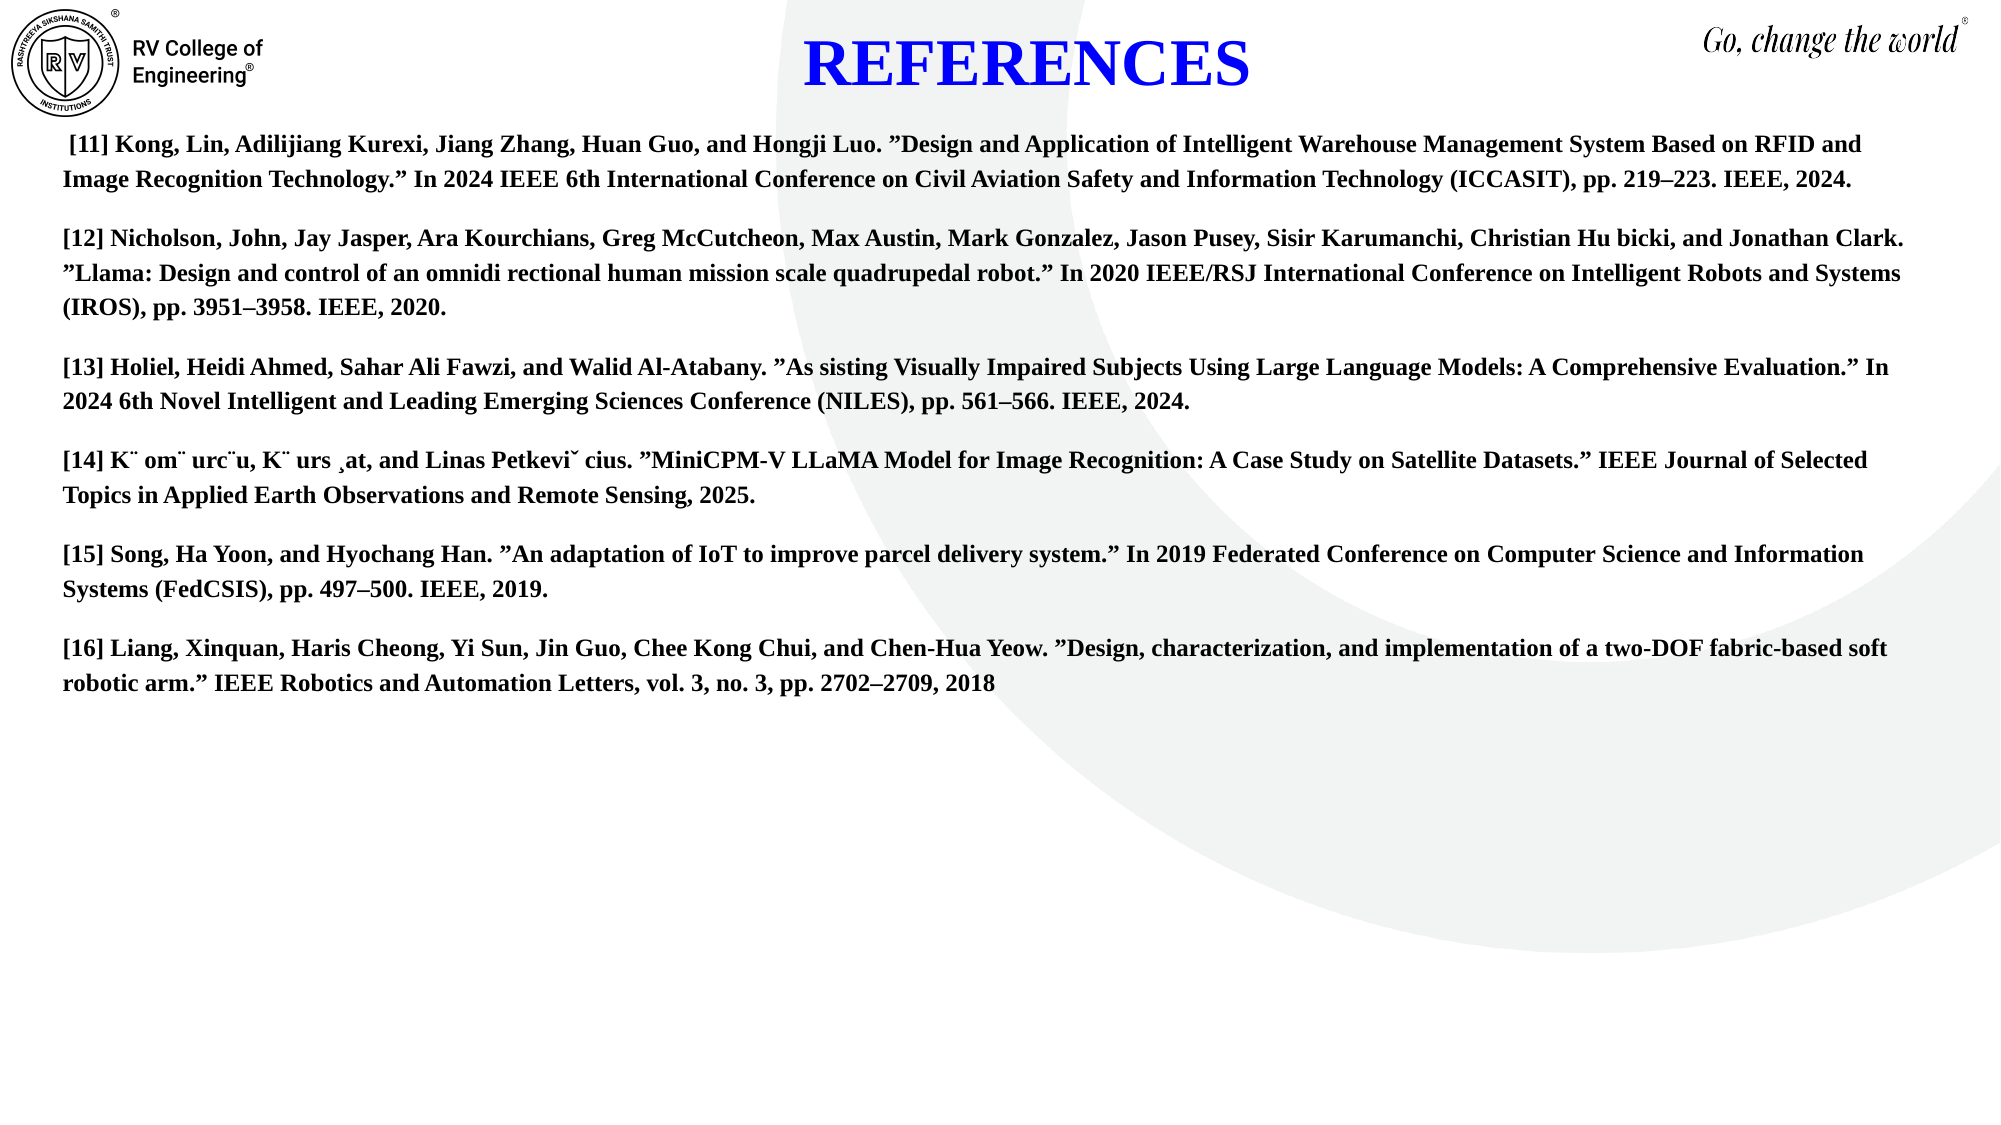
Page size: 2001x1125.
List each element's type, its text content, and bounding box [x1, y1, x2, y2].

list [11] Kong, Lin, Adilijiang Kurexi, Jiang Zhang, Huan Guo, and Hongji Luo. ”Design and Application of Intelligent Warehouse Management System Based on RFID and Image Recognition Technology.” In 2024 IEEE 6th International Conference on Civil Aviation Safety and Information Technology (ICCASIT), pp. 219–223. IEEE, 2024. [12] Nicholson, John, Jay Jasper, Ara Kourchians, Greg McCutcheon, Max Austin, Mark Gonzalez, Jason Pusey, Sisir Karumanchi, Christian Hu bicki, and Jonathan Clark. ”Llama: Design and control of an omnidi rectional human mission scale quadrupedal robot.” In 2020 IEEE/RSJ International Conference on Intelligent Robots and Systems (IROS), pp. 3951–3958. IEEE, 2020. [13] Holiel, Heidi Ahmed, Sahar Ali Fawzi, and Walid Al-Atabany. ”As sisting Visually Impaired Subjects Using Large Language Models: A Comprehensive Evaluation.” In 2024 6th Novel Intelligent and Leading Emerging Sciences Conference (NILES), pp. 561–566. IEEE, 2024. [14] K¨ om¨ urc¨u, K¨ urs ¸at, and Linas Petkeviˇ cius. ”MiniCPM-V LLaMA Model for Image Recognition: A Case Study on Satellite Datasets.” IEEE Journal of Selected Topics in Applied Earth Observations and Remote Sensing, 2025. [15] Song, Ha Yoon, and Hyochang Han. ”An adaptation of IoT to improve parcel delivery system.” In 2019 Federated Conference on Computer Science and Information Systems (FedCSIS), pp. 497–500. IEEE, 2019. [16] Liang, Xinquan, Haris Cheong, Yi Sun, Jin Guo, Chee Kong Chui, and Chen-Hua Yeow. ”Design, characterization, and implementation of a two-DOF fabric-based soft robotic arm.” IEEE Robotics and Automation Letters, vol. 3, no. 3, pp. 2702–2709, 2018 [47, 116, 1953, 1125]
picture [0, 0, 2001, 1125]
title REFERENCES [308, 11, 1747, 116]
